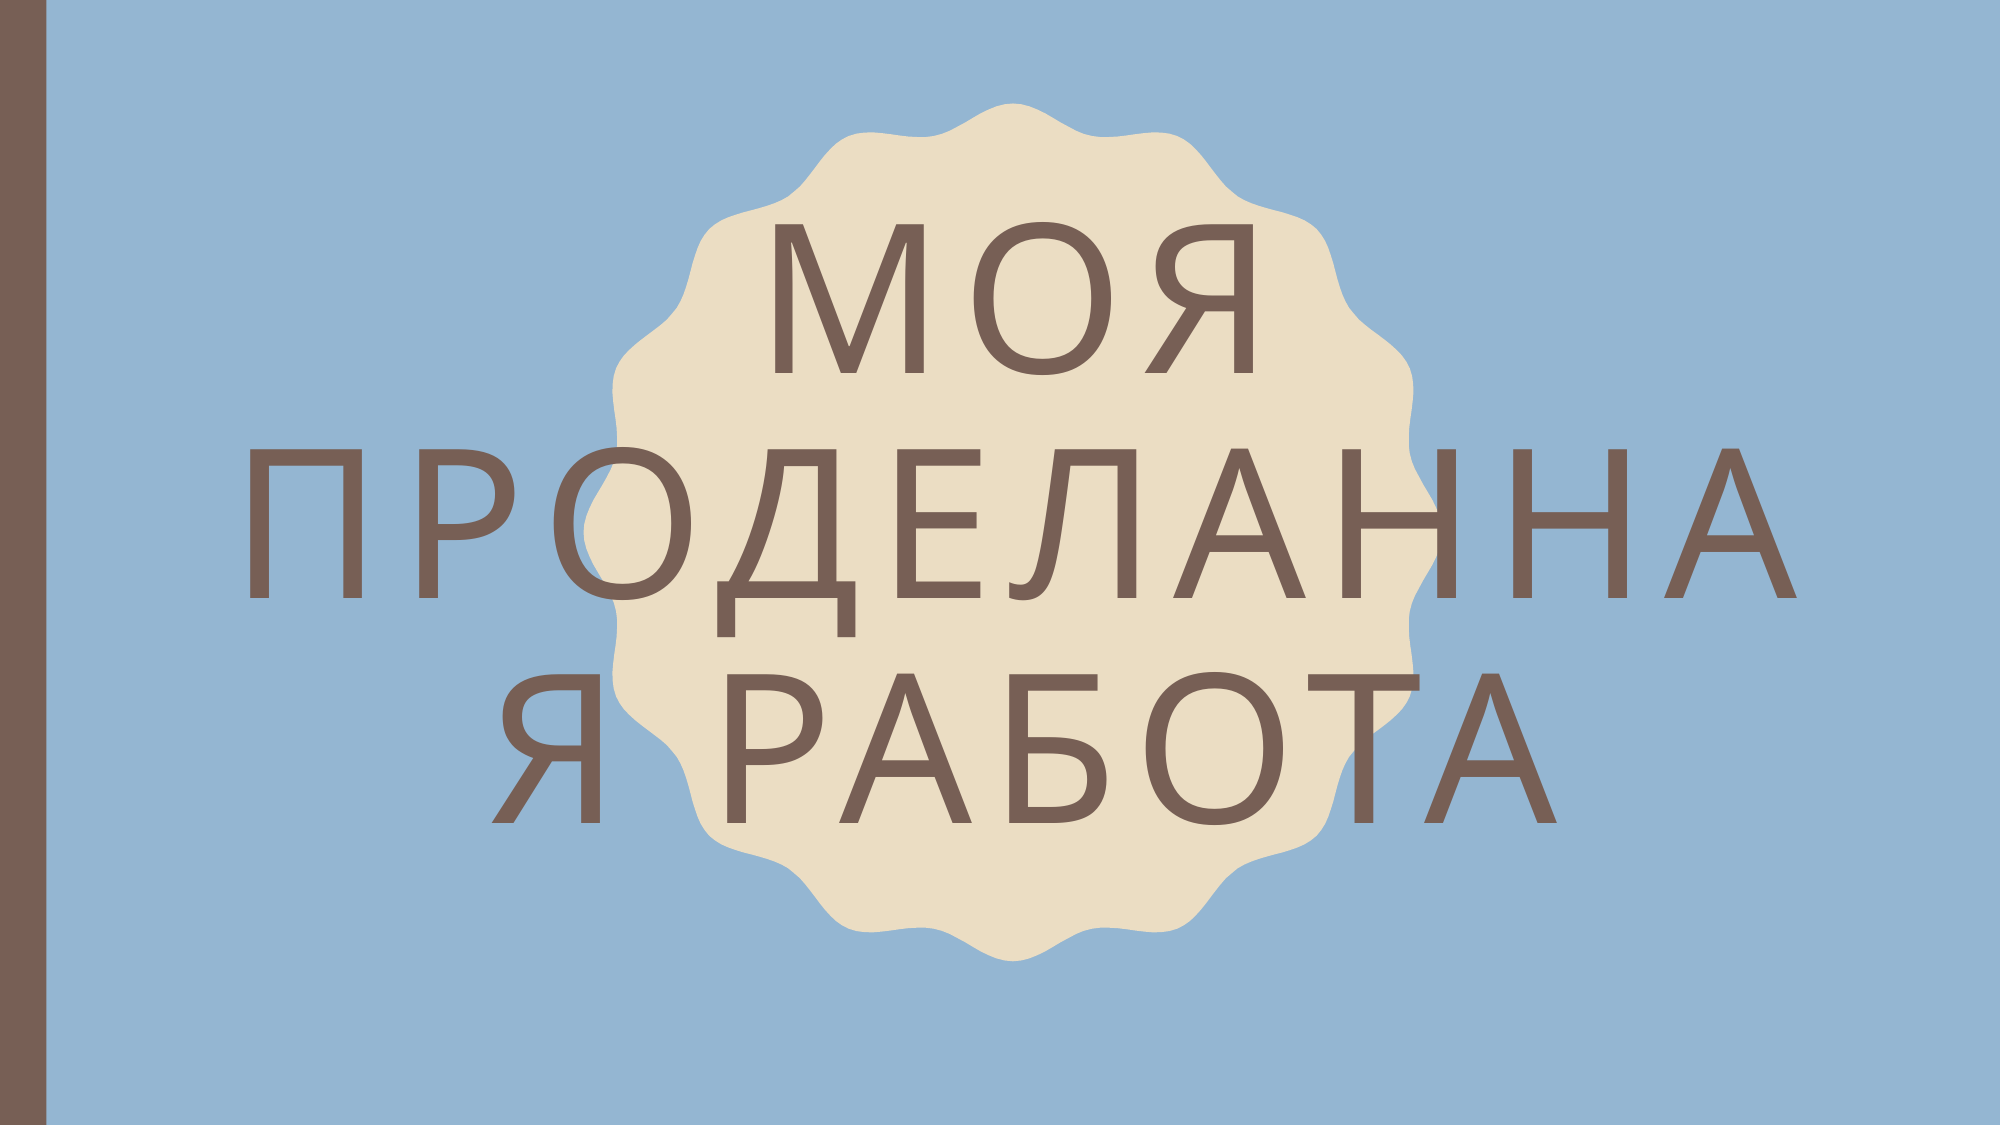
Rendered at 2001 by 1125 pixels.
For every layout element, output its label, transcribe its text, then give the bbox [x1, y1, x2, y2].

title Моя проделанная работа [176, 170, 1870, 892]
